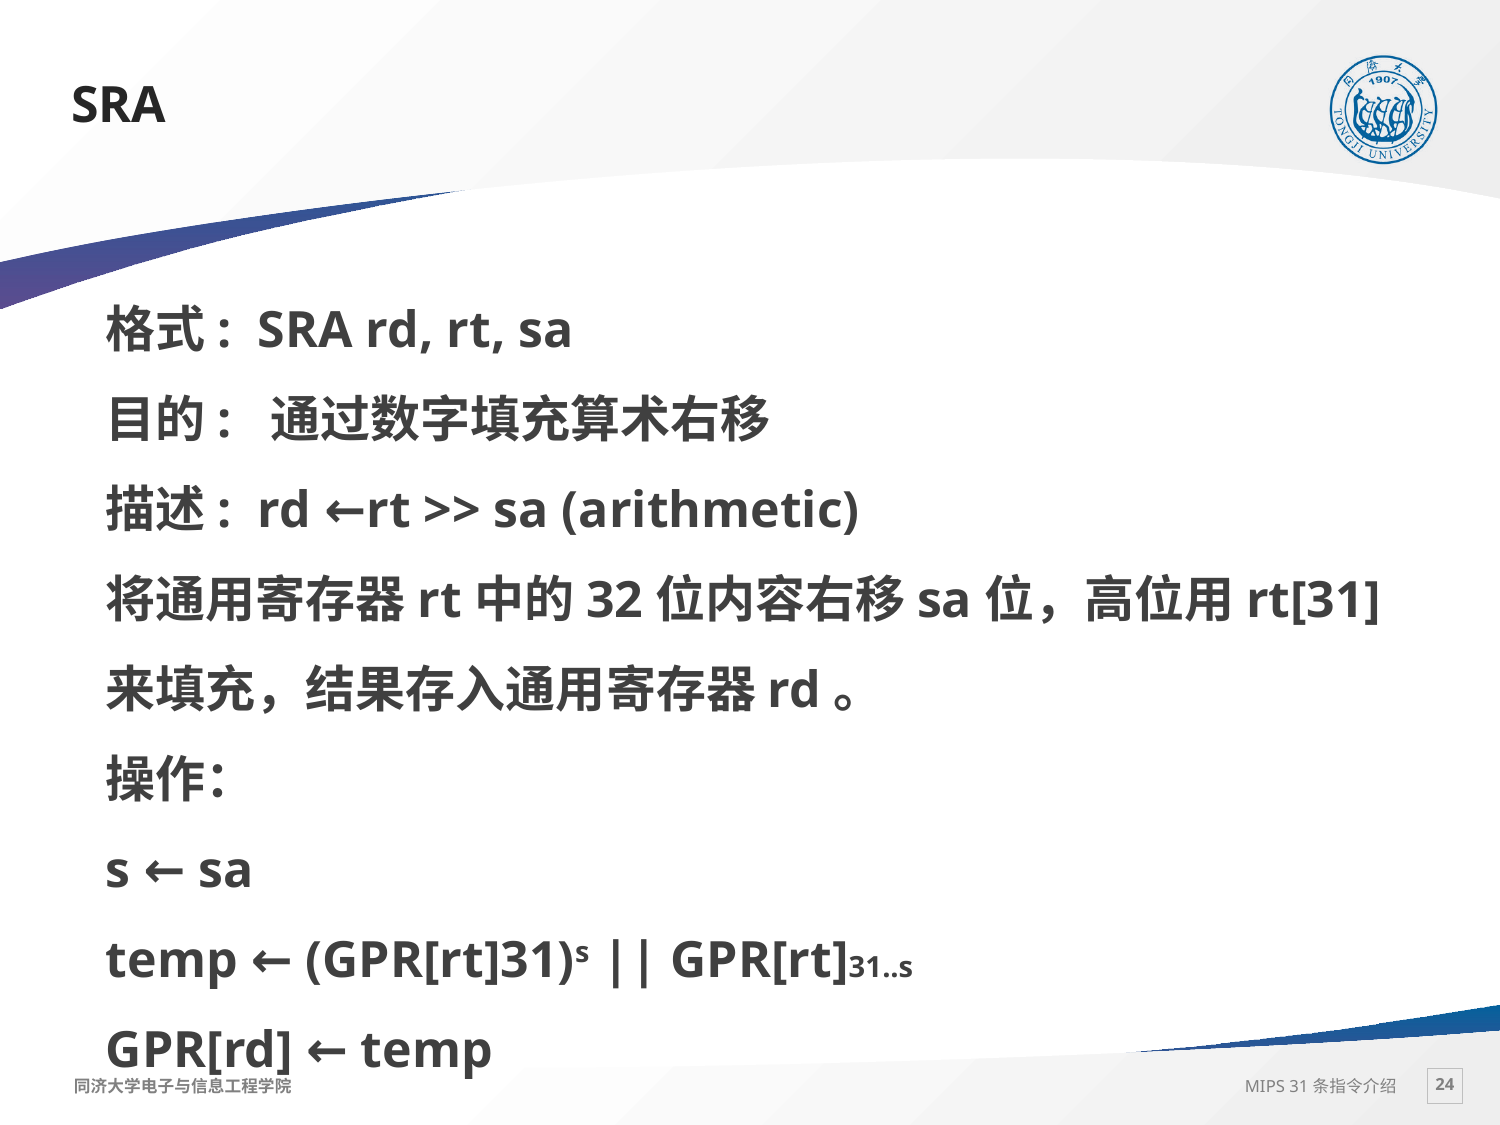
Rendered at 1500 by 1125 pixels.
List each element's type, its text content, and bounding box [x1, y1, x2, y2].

title SRA [59, 60, 1410, 149]
picture [1319, 40, 1462, 184]
text_box 格式: SRA rd, rt, sa 目的: 通过数字填充算术右移 描述: rd ←rt >> sa (arithmetic) 将通用寄存器rt中的32位内容右移sa位，高位用rt[31]来填充，结果存入通用寄存器rd。 操作： s ← sa temp ← (GPR[rt]31)s || GPR[rt]31..s GPR[rd] ← temp [93, 259, 1442, 1085]
